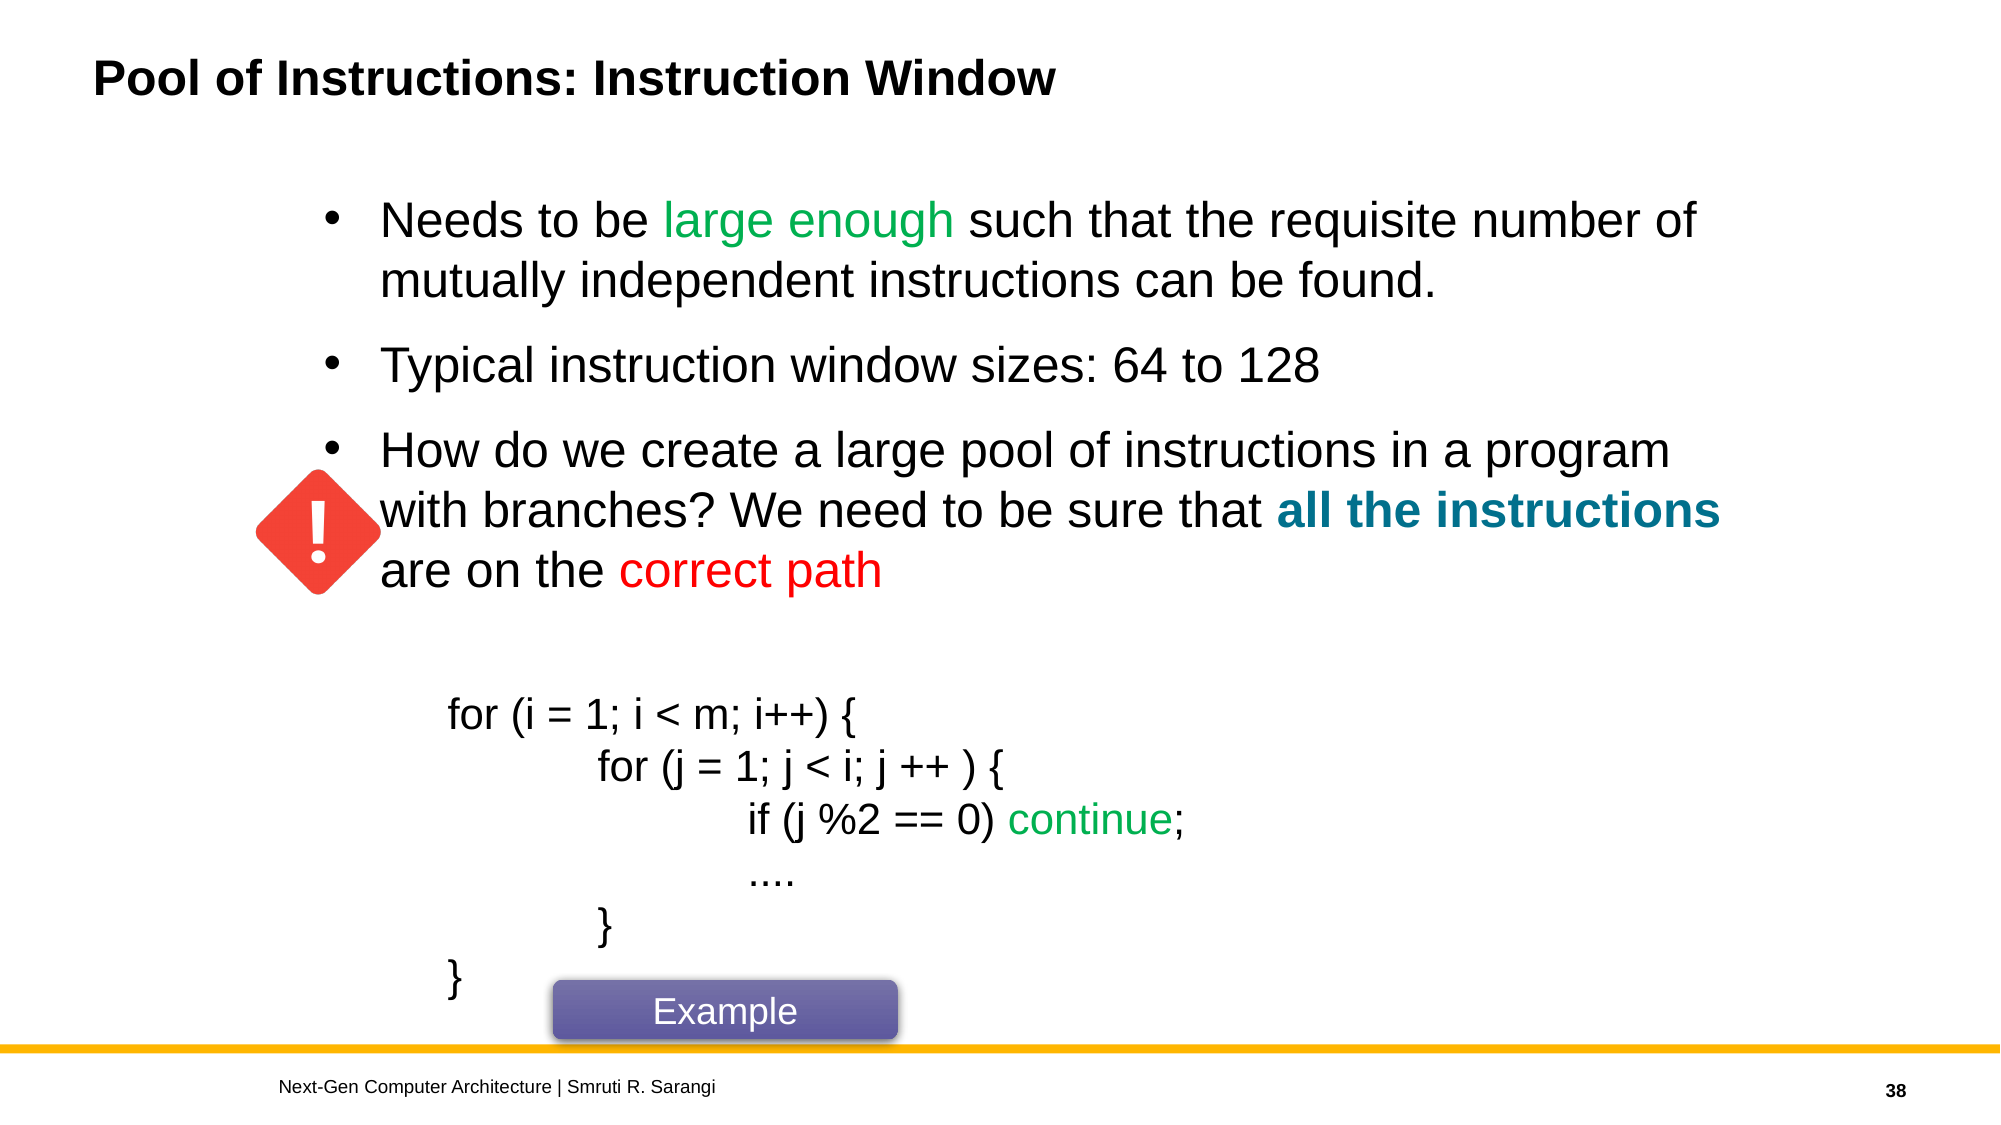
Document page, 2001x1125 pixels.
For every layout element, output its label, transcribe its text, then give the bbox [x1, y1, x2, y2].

footer Next-Gen Computer Architecture | Smruti R. Sarangi [263, 1067, 1464, 1105]
list Needs to be large enough such that the requisite number of mutually independent instructions can be found. Typical instruction window sizes: 64 to 128 How do we create a large pool of instructions in a program with branches? We need to be sure that all the instructions are on the correct path [308, 179, 1750, 623]
picture [250, 464, 386, 600]
text_box for (i = 1; i < m; i++) { for (j = 1; j < i; j ++ ) { if (j %2 == 0) continue; .... } } [432, 678, 1201, 1008]
slide_number 38 [1711, 1071, 1922, 1109]
title Pool of Instructions: Instruction Window [78, 45, 1578, 180]
text_box Example [552, 979, 898, 1040]
